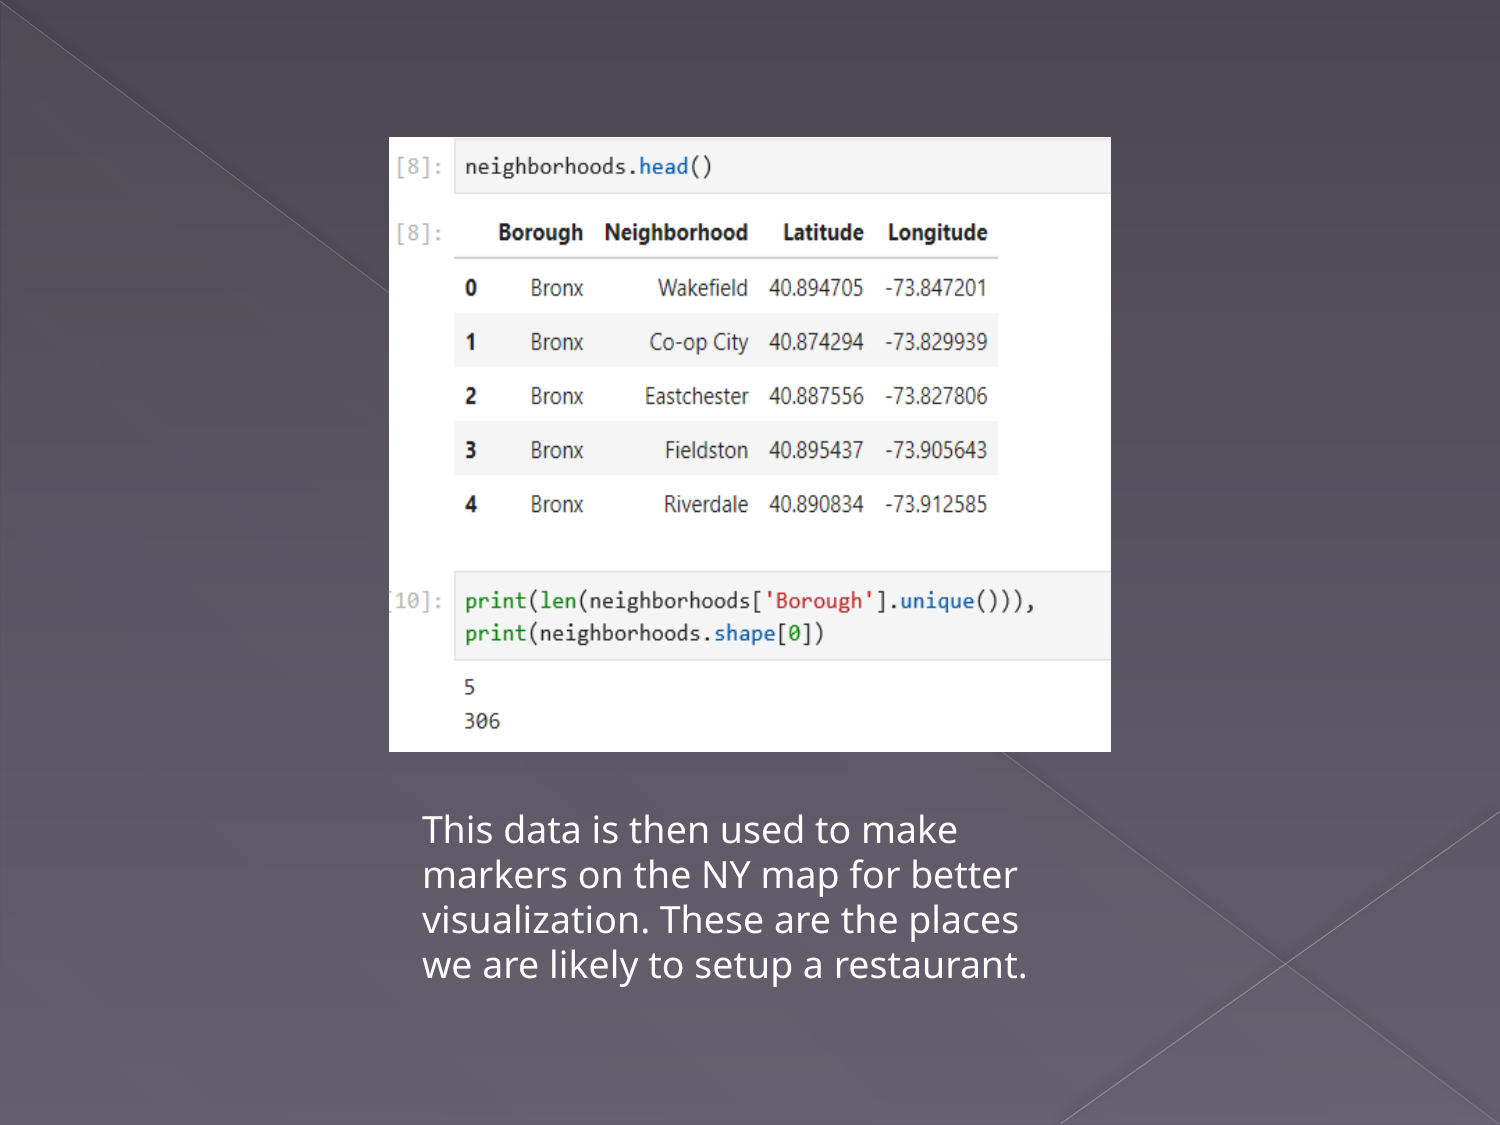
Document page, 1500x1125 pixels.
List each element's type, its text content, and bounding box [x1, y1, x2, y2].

text_box This data is then used to make markers on the NY map for better visualization. These are the places we are likely to setup a restaurant. [407, 798, 1046, 994]
picture [389, 136, 1111, 752]
